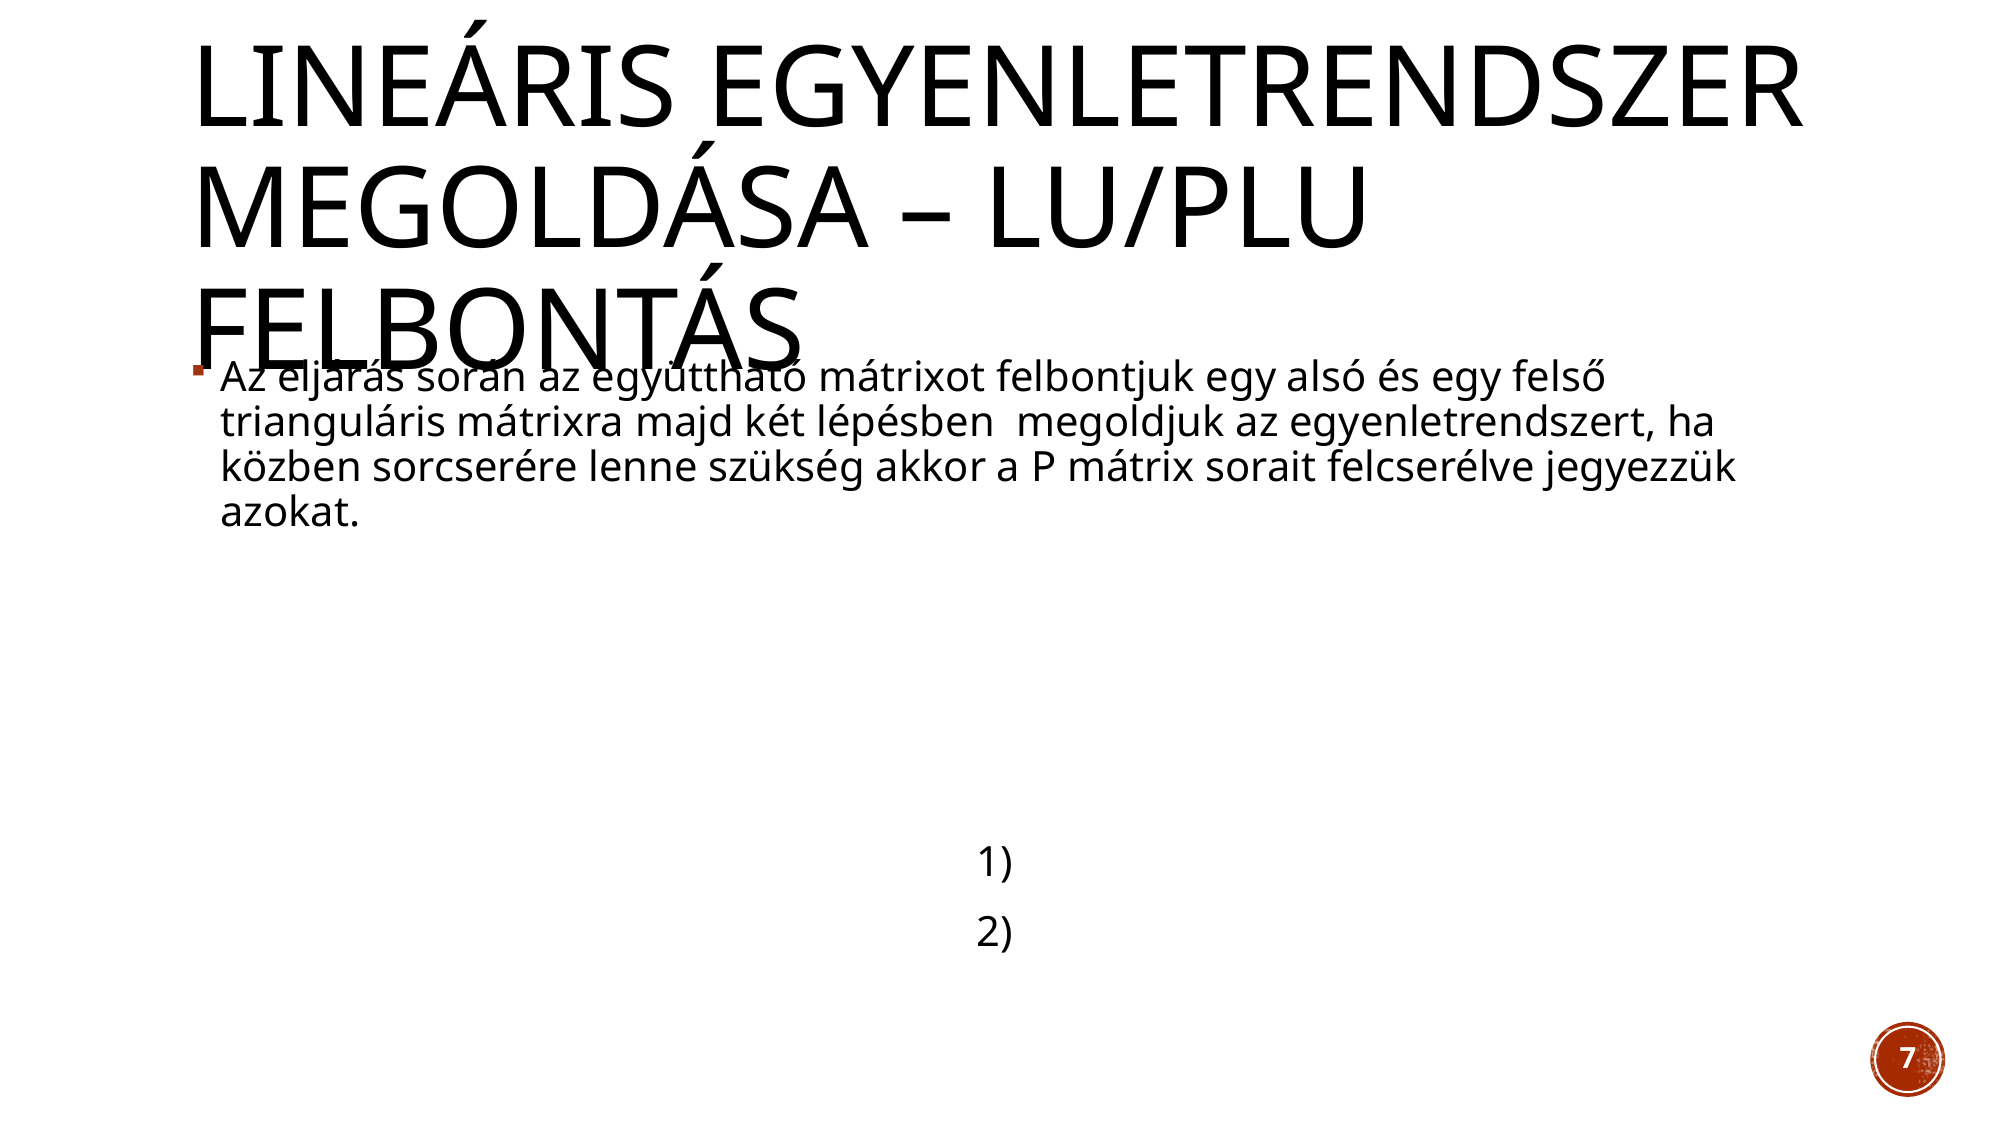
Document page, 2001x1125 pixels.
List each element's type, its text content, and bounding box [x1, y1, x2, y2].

slide_number 7 [1855, 1028, 1961, 1089]
title Lineáris egyenletrendszer megoldása – LU/PLU felbontás [175, 79, 1826, 344]
